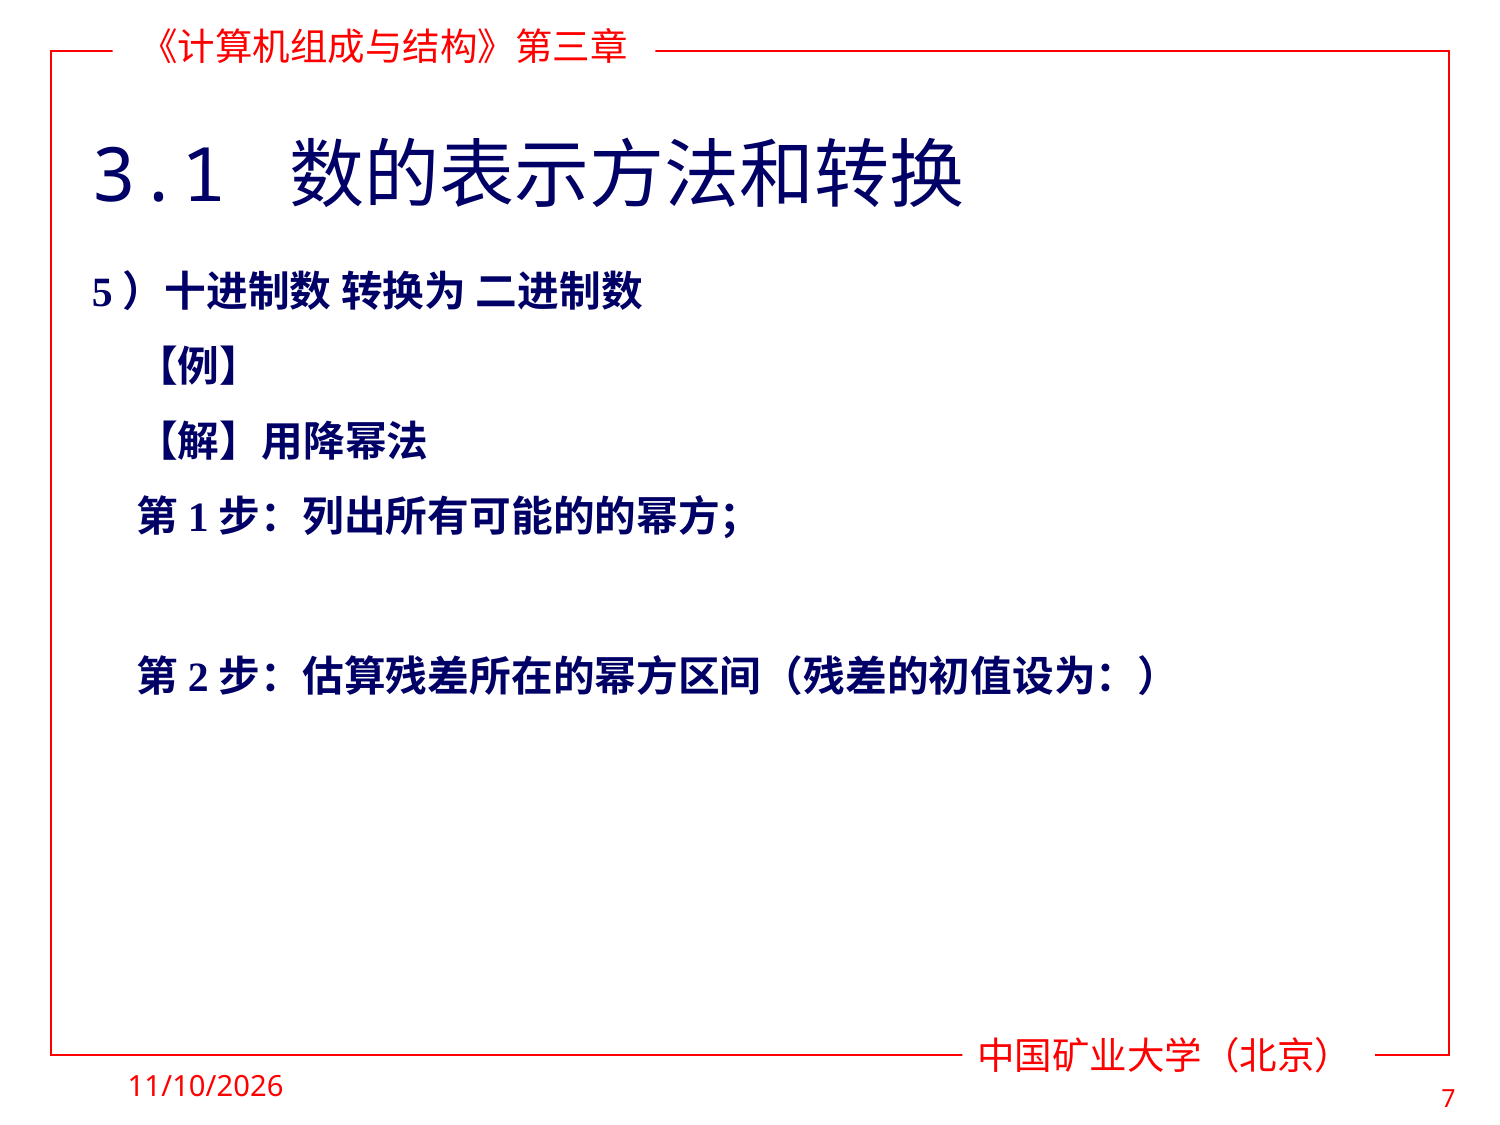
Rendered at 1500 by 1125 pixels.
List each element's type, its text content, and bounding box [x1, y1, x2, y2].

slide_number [112, 1050, 425, 1125]
title 3.1 数的表示方法和转换 [76, 111, 1435, 219]
